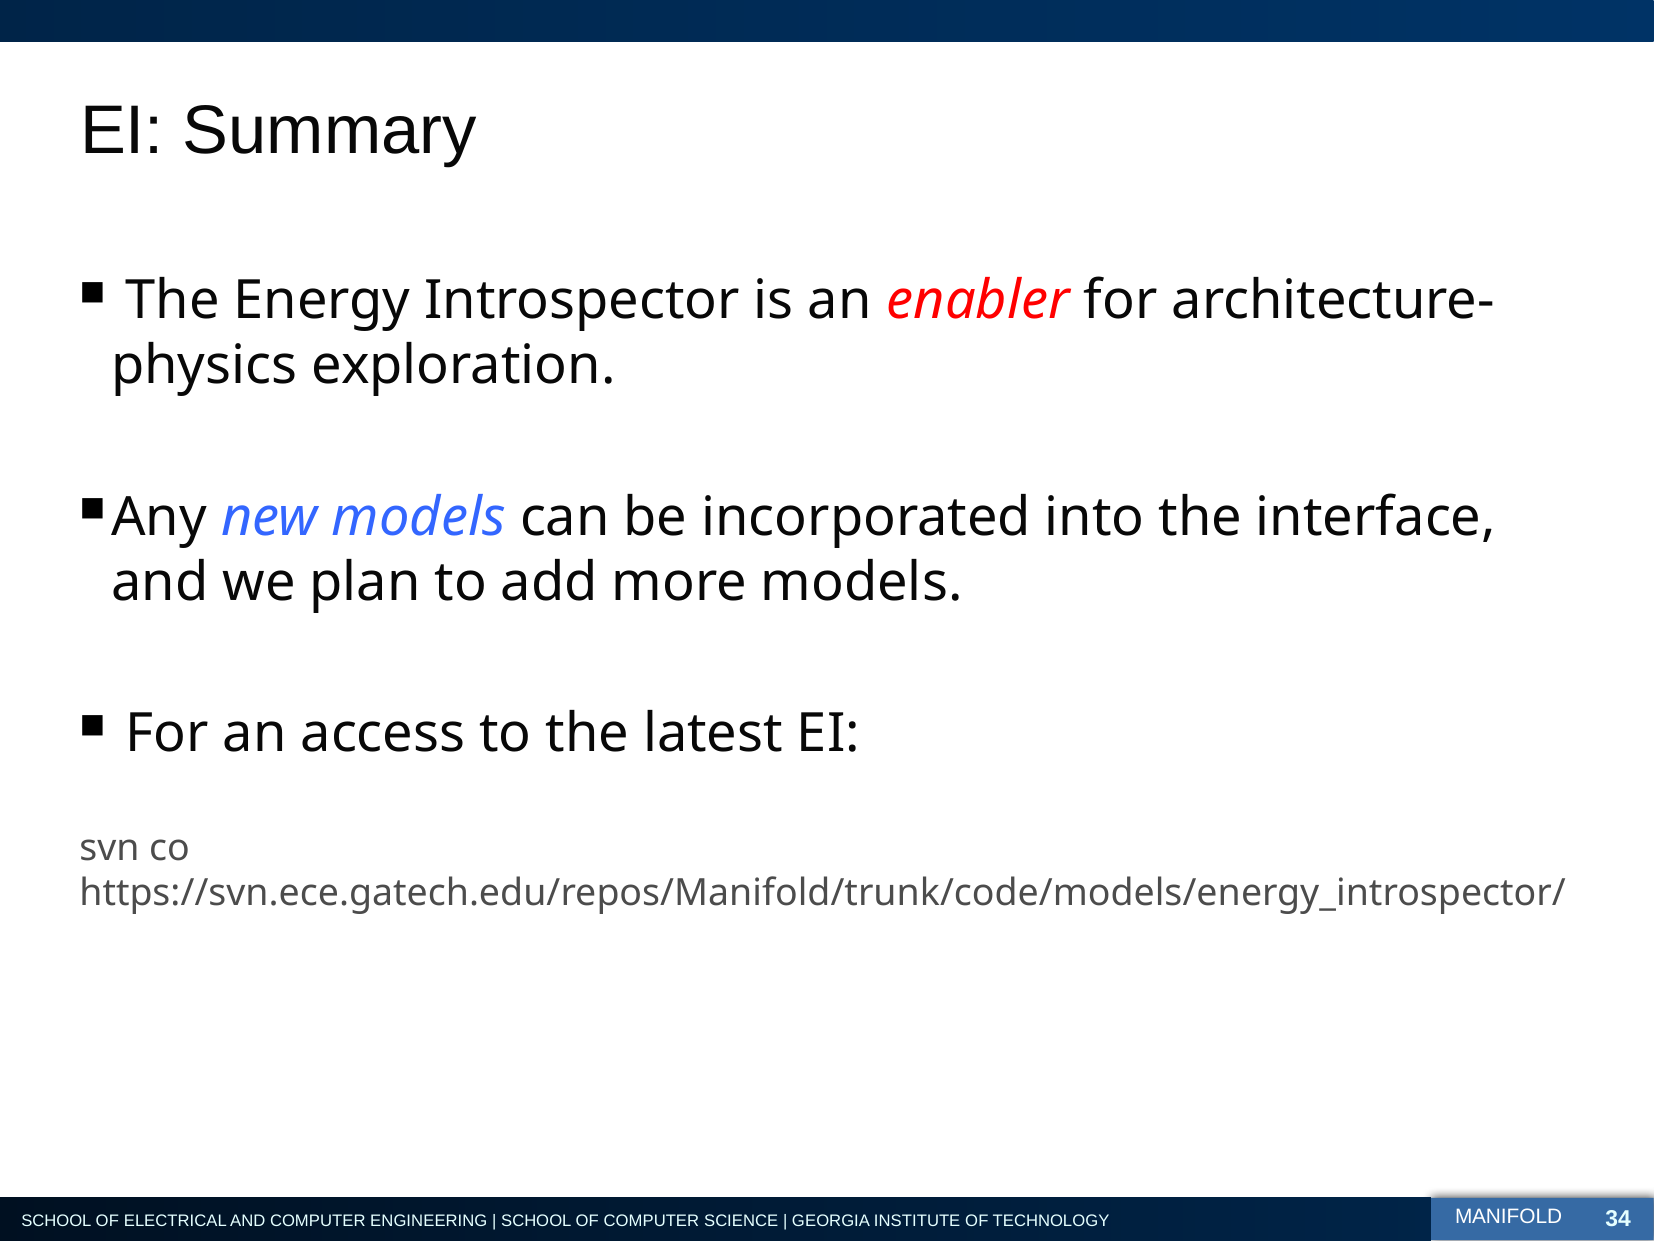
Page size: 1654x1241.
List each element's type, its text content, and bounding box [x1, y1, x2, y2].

title EI: Summary [63, 40, 1602, 213]
list The Energy Introspector is an enabler for architecture-physics exploration. Any new models can be incorporated into the interface, and we plan to add more models. For an access to the latest EI: svn co https://svn.ece.gatech.edu/repos/Manifold/trunk/code/models/energy_introspector/ [62, 256, 1603, 1135]
slide_number 34 [1560, 1197, 1632, 1236]
